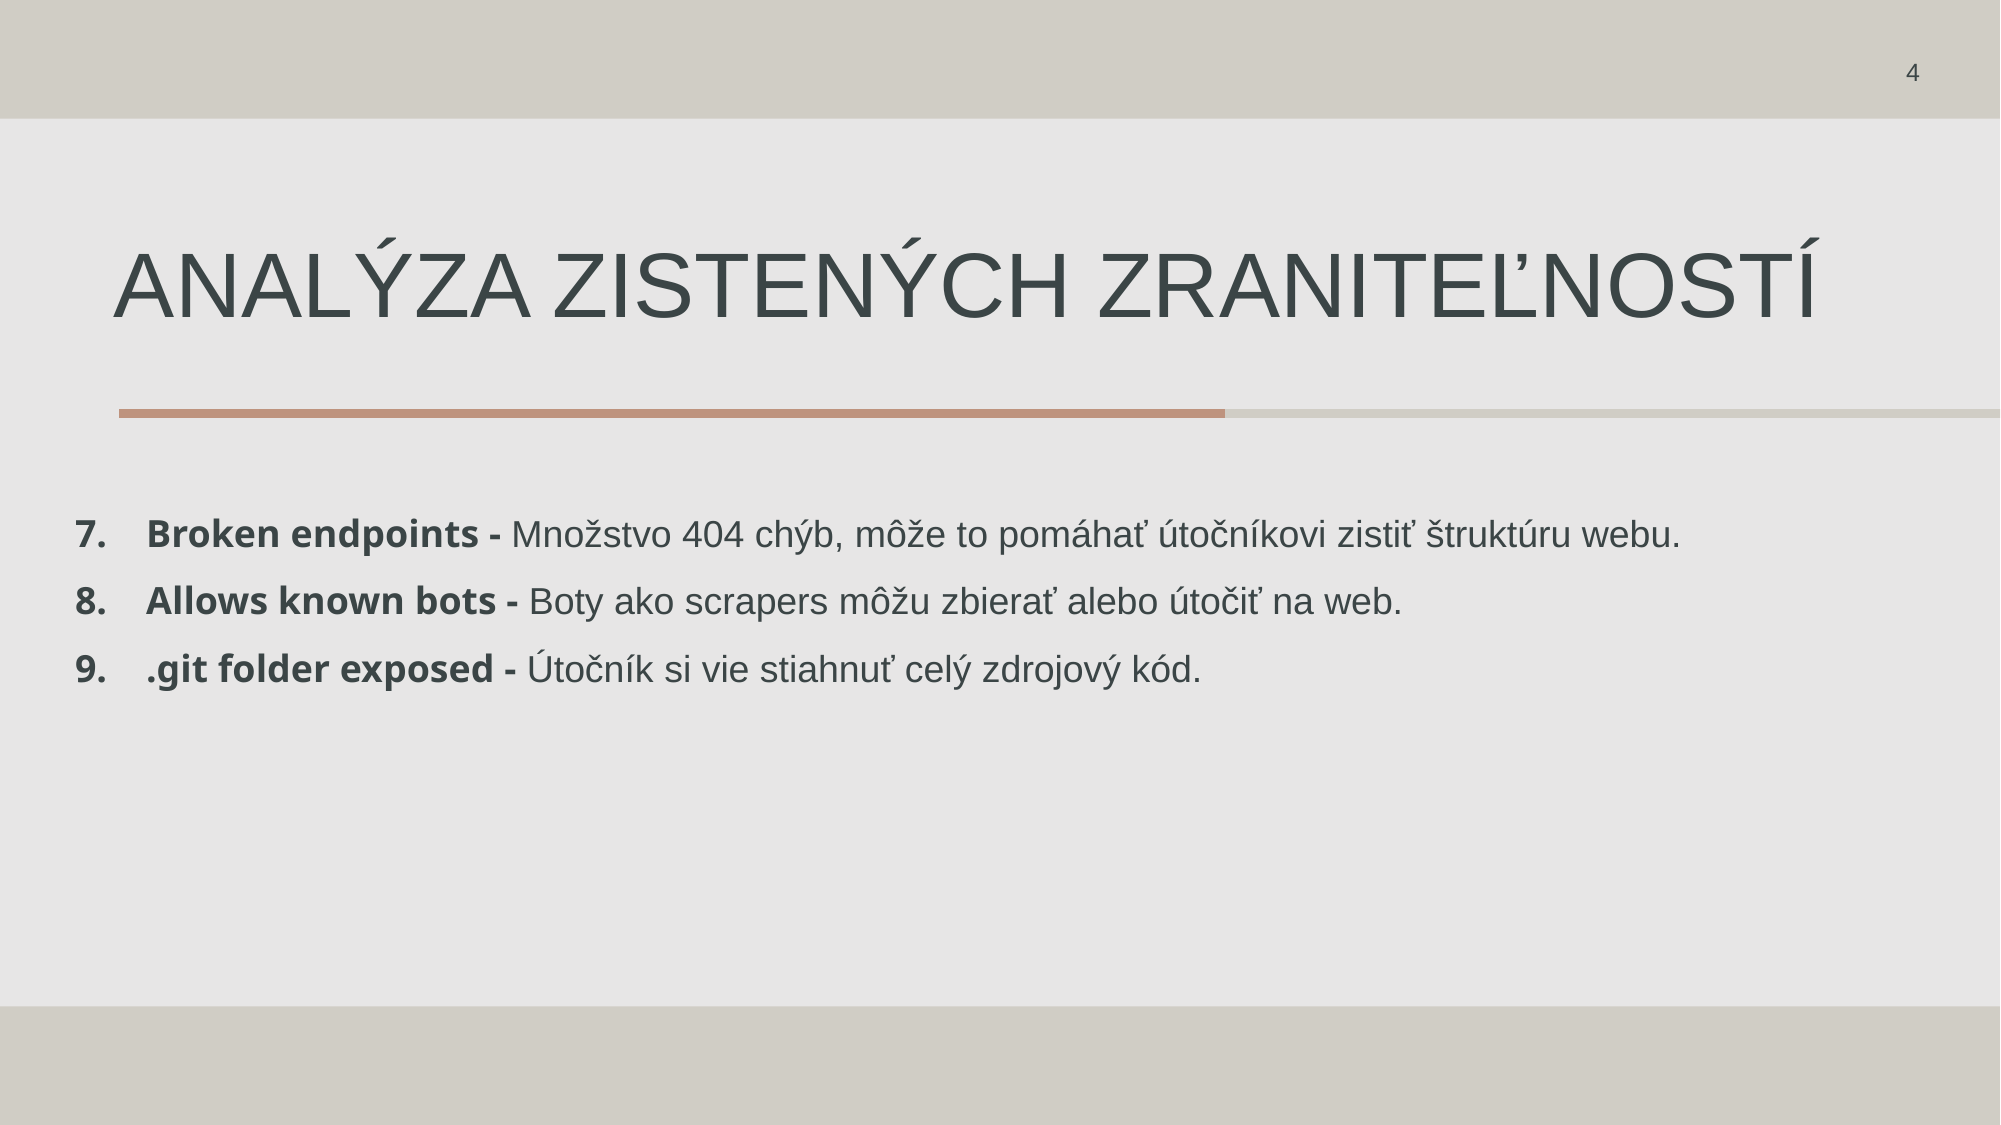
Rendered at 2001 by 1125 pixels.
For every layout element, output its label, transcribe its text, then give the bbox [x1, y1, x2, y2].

slide_number 4 [1660, 49, 1935, 95]
title Analýza zistených zraniteľností [98, 239, 1855, 335]
list 7. Broken endpoints - Množstvo 404 chýb, môže to pomáhať útočníkovi zistiť štruktúru webu. 8. Allows known bots - Boty ako scrapers môžu zbierať alebo útočiť na web. 9. .git folder exposed - Útočník si vie stiahnuť celý zdrojový kód. [60, 479, 1935, 986]
